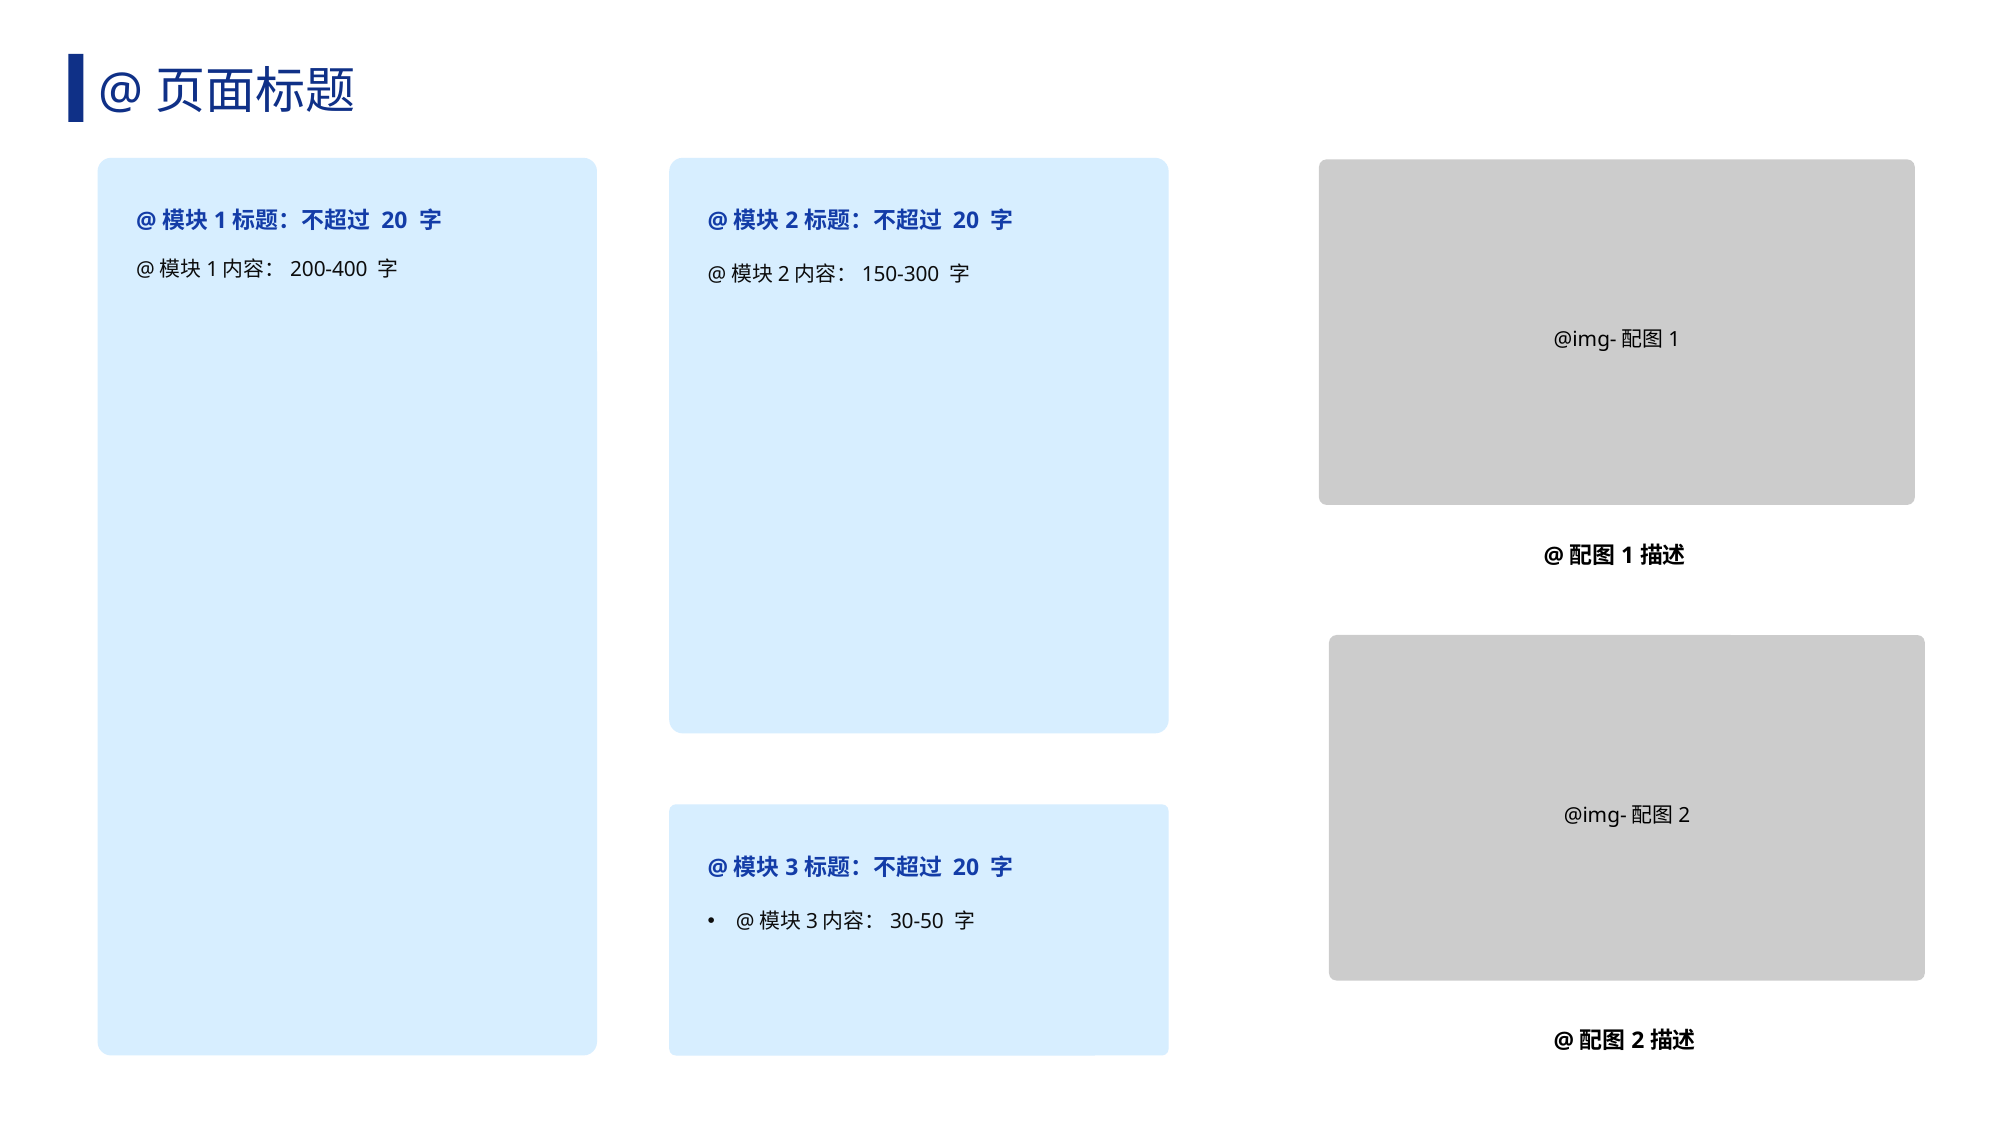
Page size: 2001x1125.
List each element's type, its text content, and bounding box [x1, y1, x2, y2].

text_box @配图1描述 [1395, 518, 1834, 576]
text_box [96, 156, 599, 1057]
text_box @模块3内容：30-50 字 [692, 887, 1145, 1033]
text_box @模块2标题：不超过 20 字 [692, 184, 1130, 242]
text_box @配图2描述 [1405, 1003, 1844, 1061]
text_box [668, 156, 1170, 735]
title @页面标题 [83, 42, 1917, 134]
text_box @模块2内容：150-300 字 [692, 240, 1145, 705]
text_box @模块1标题：不超过 20 字 [120, 184, 559, 242]
text_box @模块3标题：不超过 20 字 [692, 830, 1130, 888]
text_box @img-配图1 [1317, 158, 1916, 506]
text_box @模块1内容：200-400 字 [120, 235, 573, 1027]
text_box [668, 803, 1170, 1057]
text_box @img-配图2 [1327, 633, 1926, 982]
